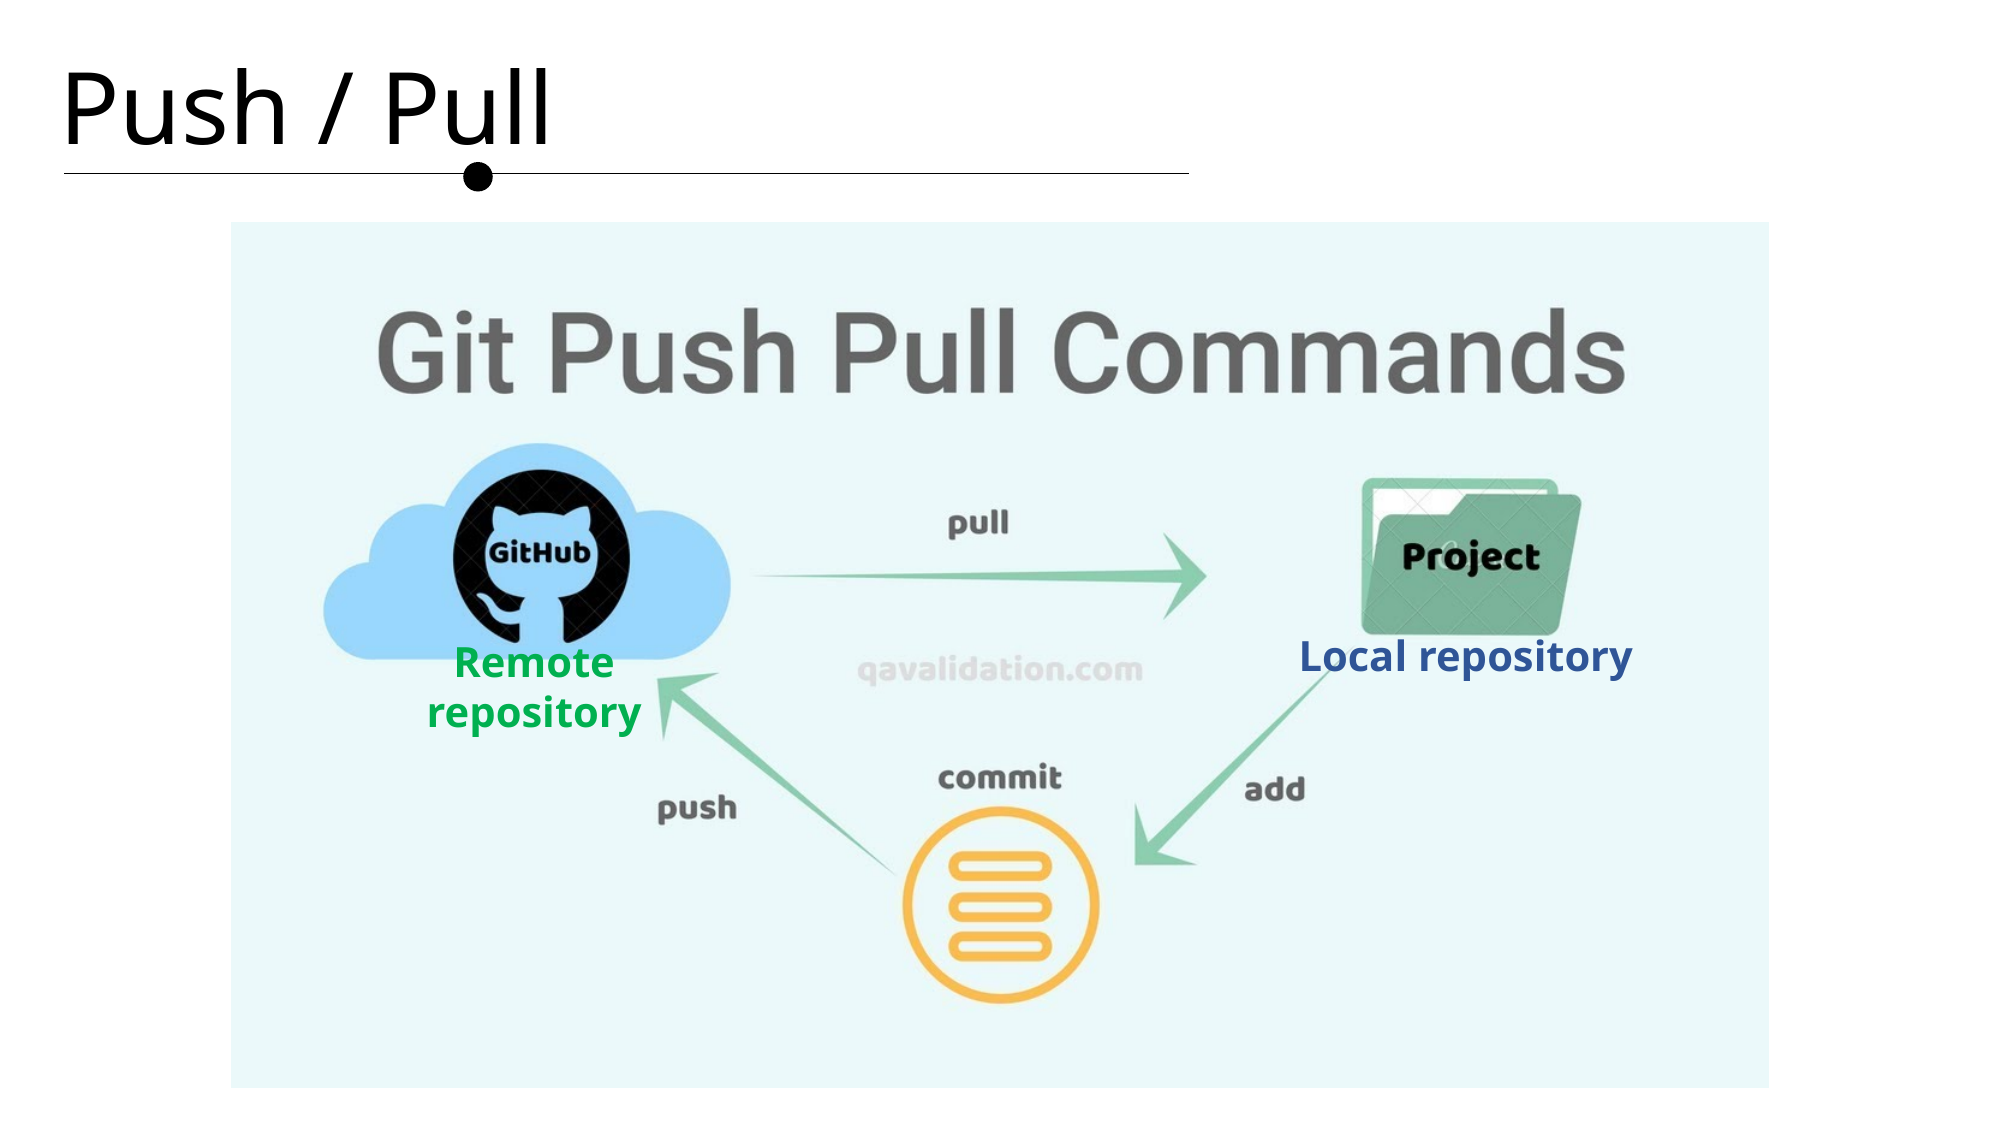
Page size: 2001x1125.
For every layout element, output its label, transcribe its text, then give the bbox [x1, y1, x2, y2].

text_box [231, 222, 1769, 1088]
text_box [64, 161, 1190, 192]
text_box Push / Pull [44, 37, 570, 292]
